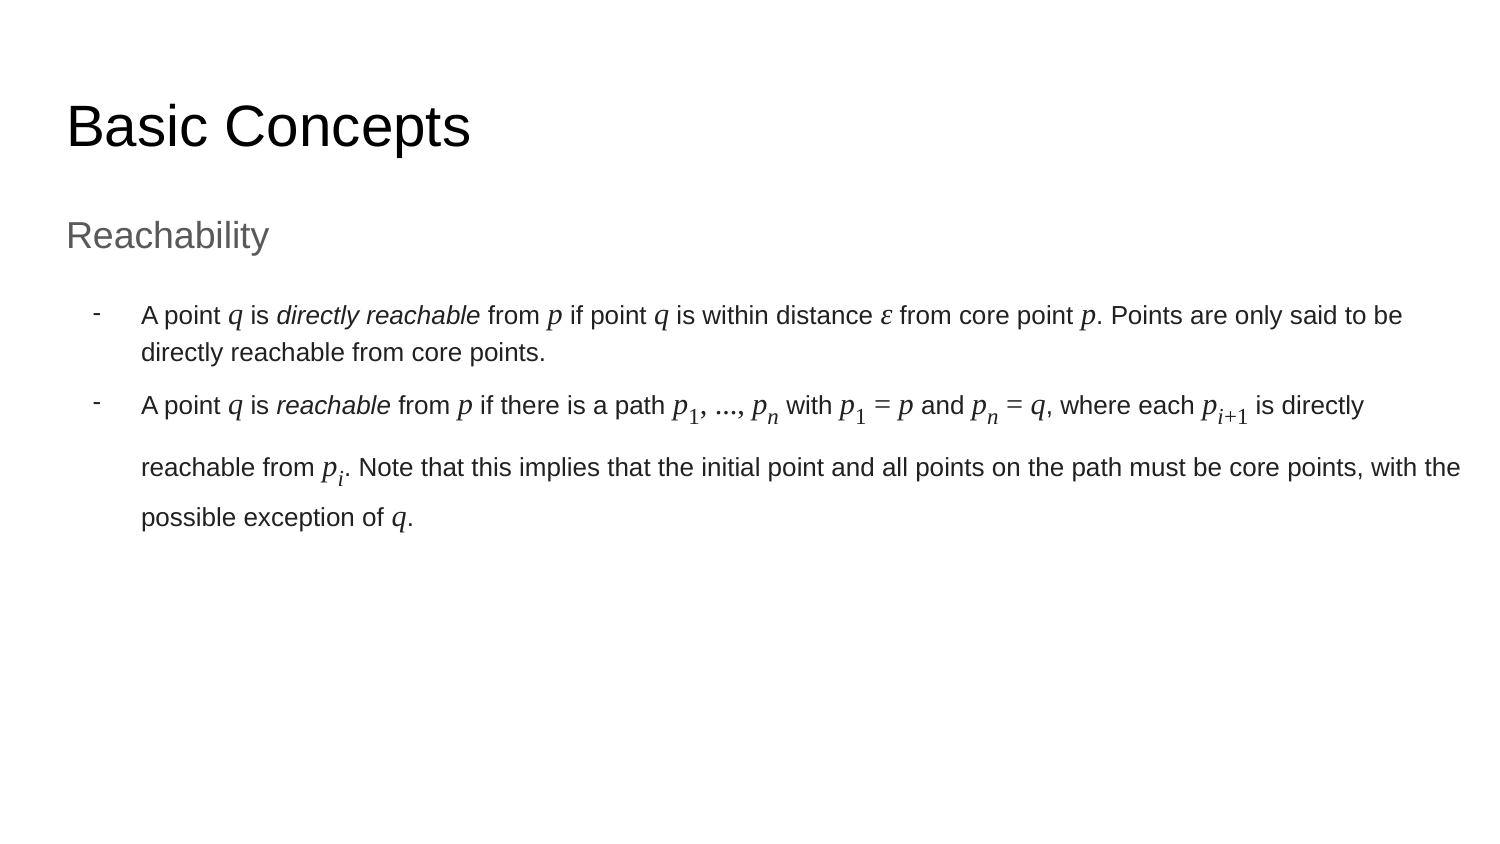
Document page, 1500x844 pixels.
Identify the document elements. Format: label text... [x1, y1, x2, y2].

title Basic Concepts [51, 72, 1449, 167]
list Reachability A point q is directly reachable from p if point q is within distance ε from core point p. Points are only said to be directly reachable from core points. A point q is reachable from p if there is a path p1, ..., pn with p1 = p and pn = q, where each pi+1 is directly reachable from pi. Note that this implies that the initial point and all points on the path must be core points, with the possible exception of q. [51, 189, 1479, 511]
